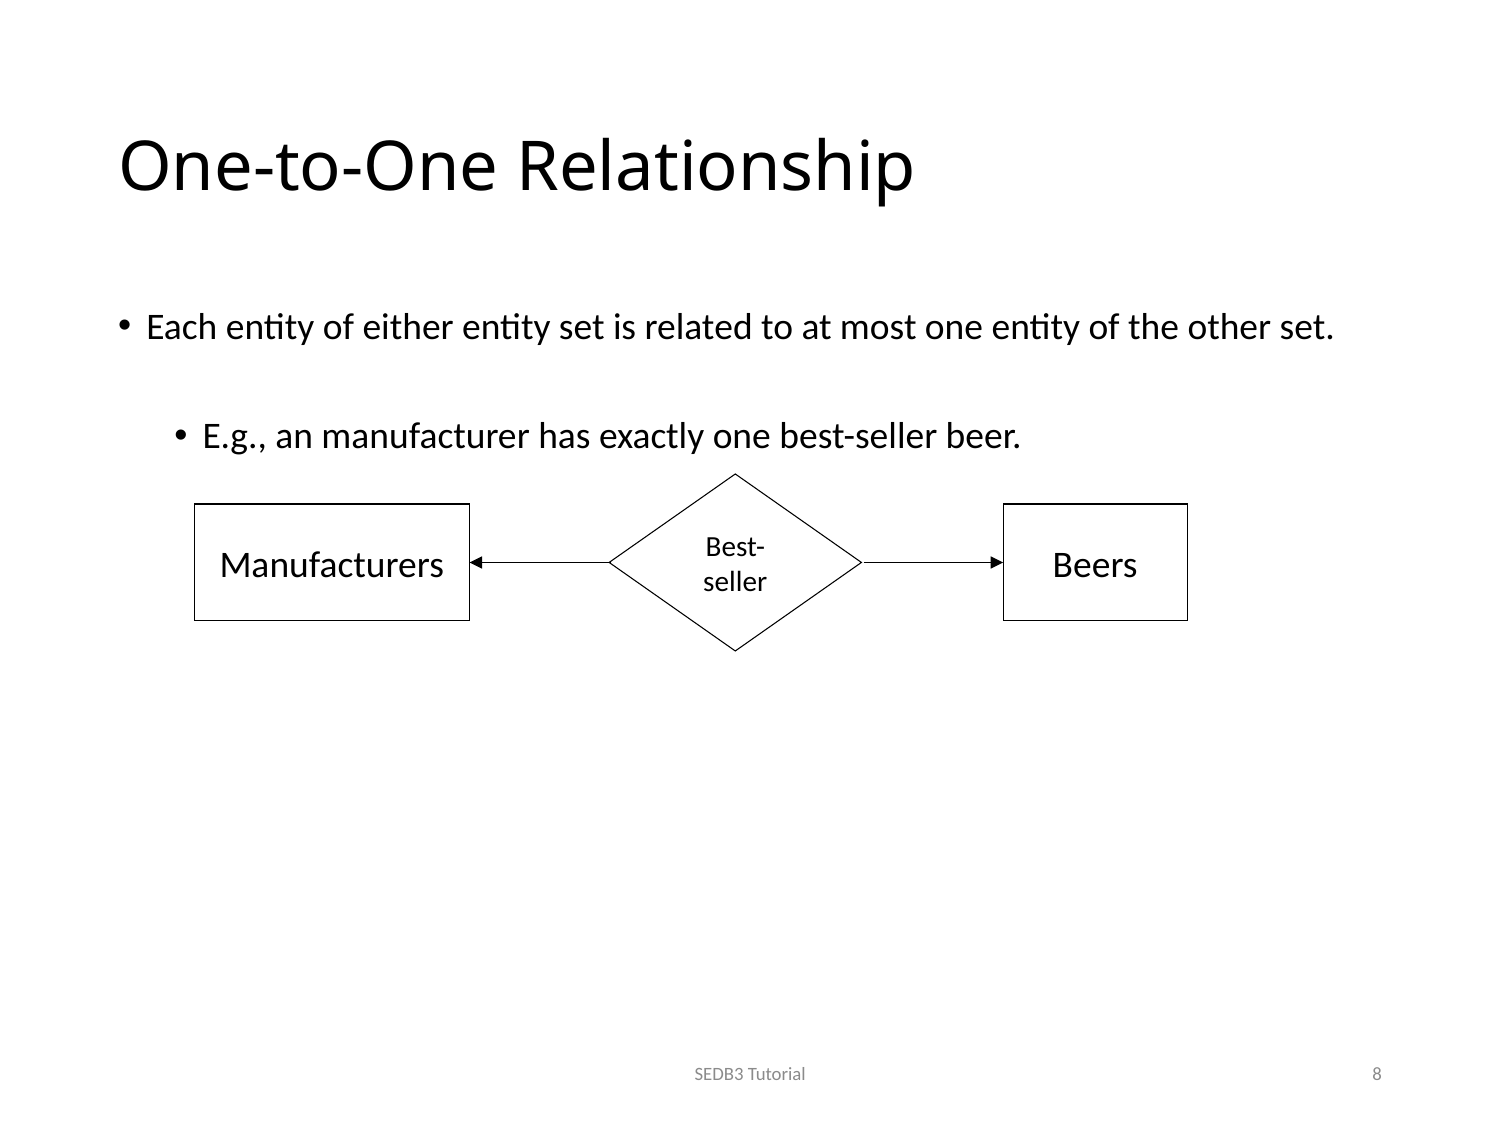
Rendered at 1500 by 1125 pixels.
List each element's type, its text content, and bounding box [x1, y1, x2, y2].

slide_number 8 [1059, 1042, 1397, 1103]
text_box Beers [1003, 503, 1188, 621]
list Each entity of either entity set is related to at most one entity of the other set. E.g., an manufacturer has exactly one best-seller beer. [103, 299, 1397, 1014]
footer SEDB3 Tutorial [496, 1042, 1004, 1103]
title One-to-One Relationship [103, 59, 1397, 278]
text_box Best-seller [608, 473, 863, 652]
text_box Manufacturers [194, 503, 470, 621]
